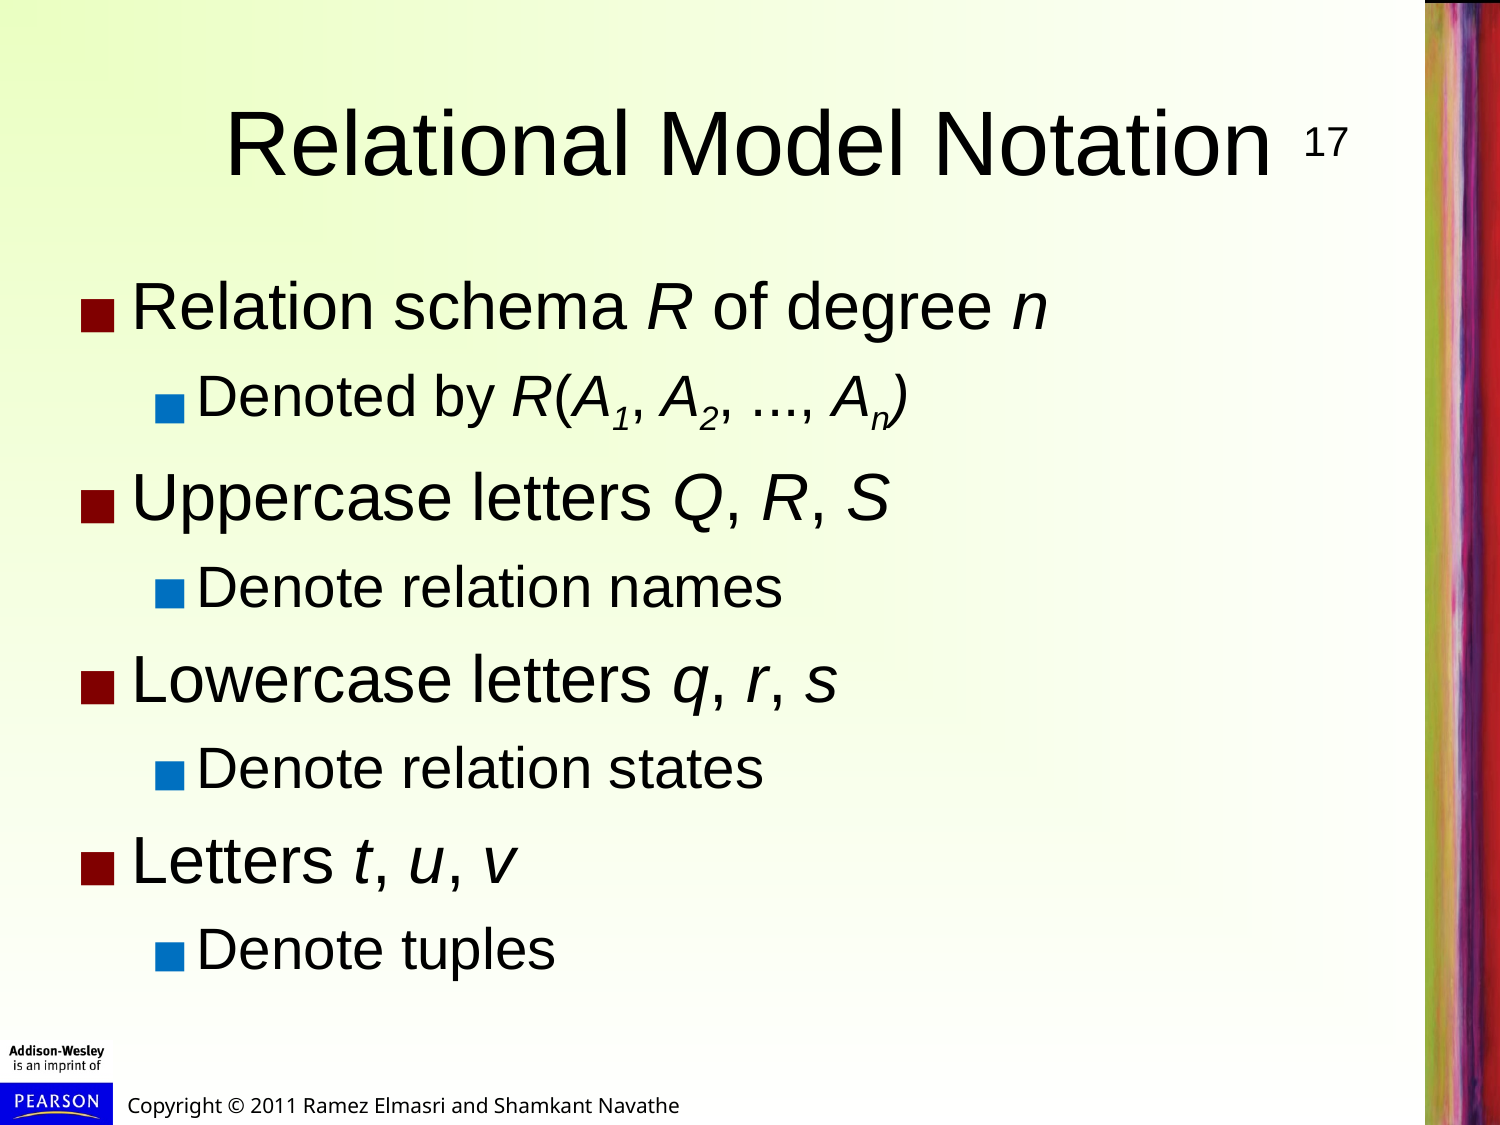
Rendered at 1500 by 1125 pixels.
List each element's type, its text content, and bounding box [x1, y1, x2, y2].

picture [0, 0, 1500, 1125]
title Relational Model Notation [75, 44, 1425, 233]
list Relation schema R of degree n Denoted by R(A1, A2, ..., An) Uppercase letters Q, R, S Denote relation names Lowercase letters q, r, s Denote relation states Letters t, u, v Denote tuples [75, 263, 1425, 1006]
